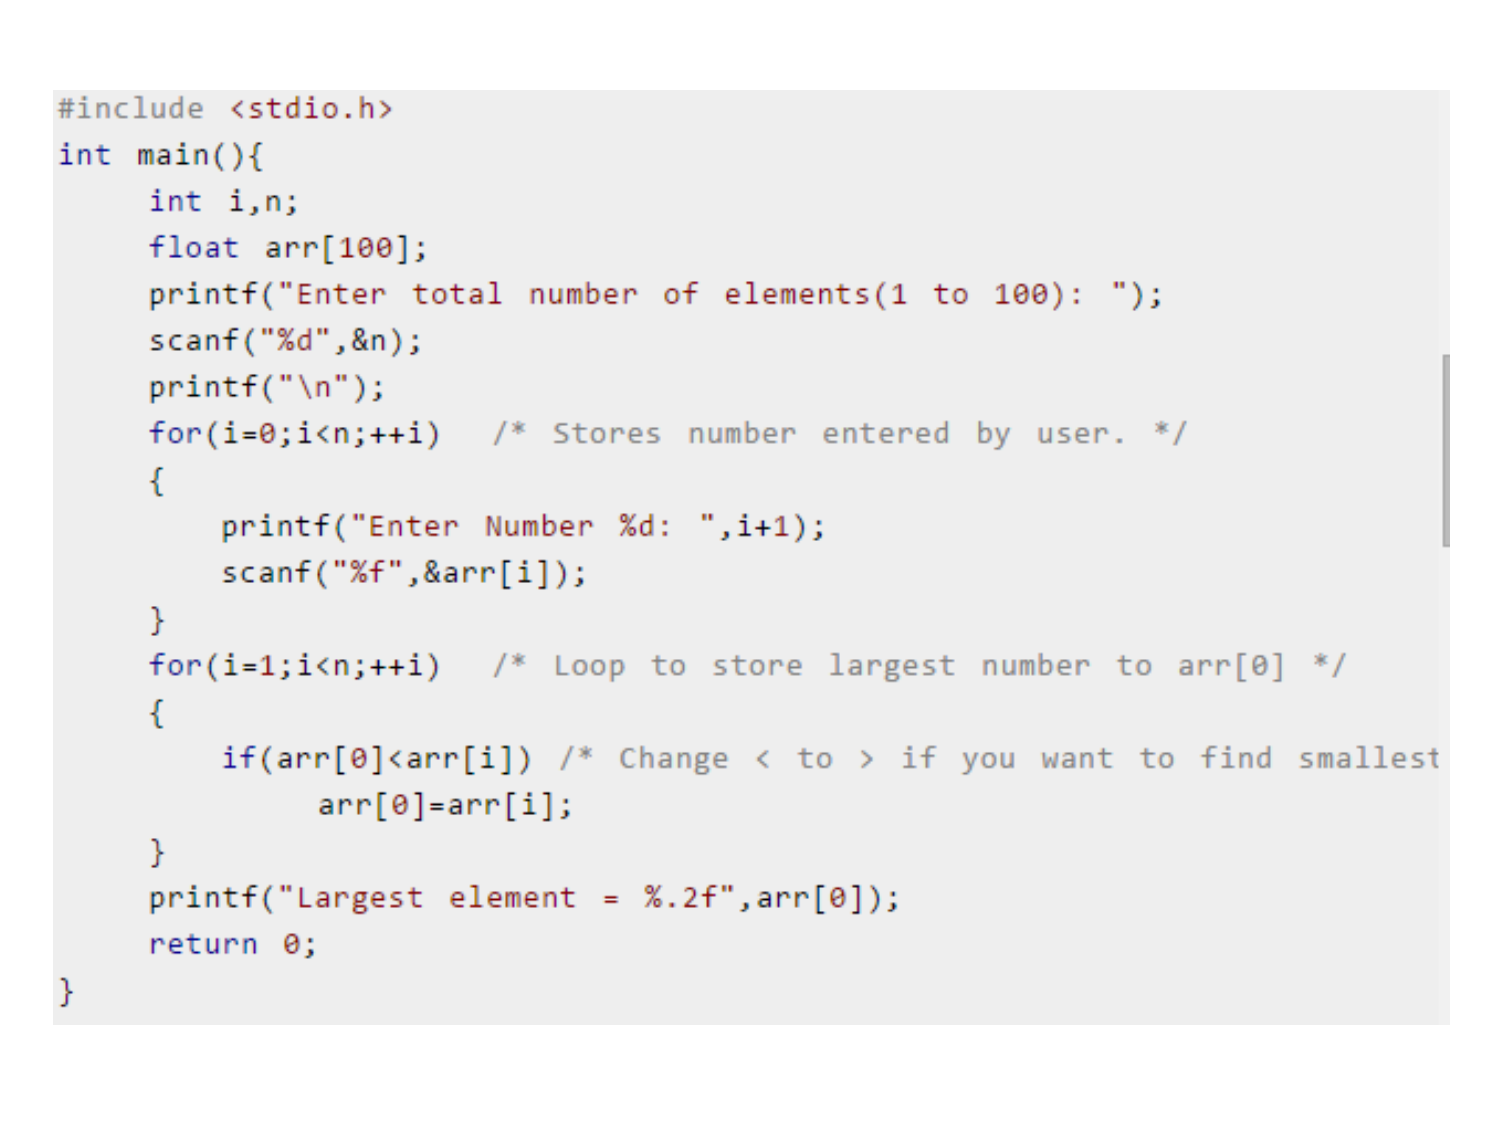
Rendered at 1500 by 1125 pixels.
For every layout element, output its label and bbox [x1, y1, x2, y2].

picture [52, 89, 1451, 1026]
